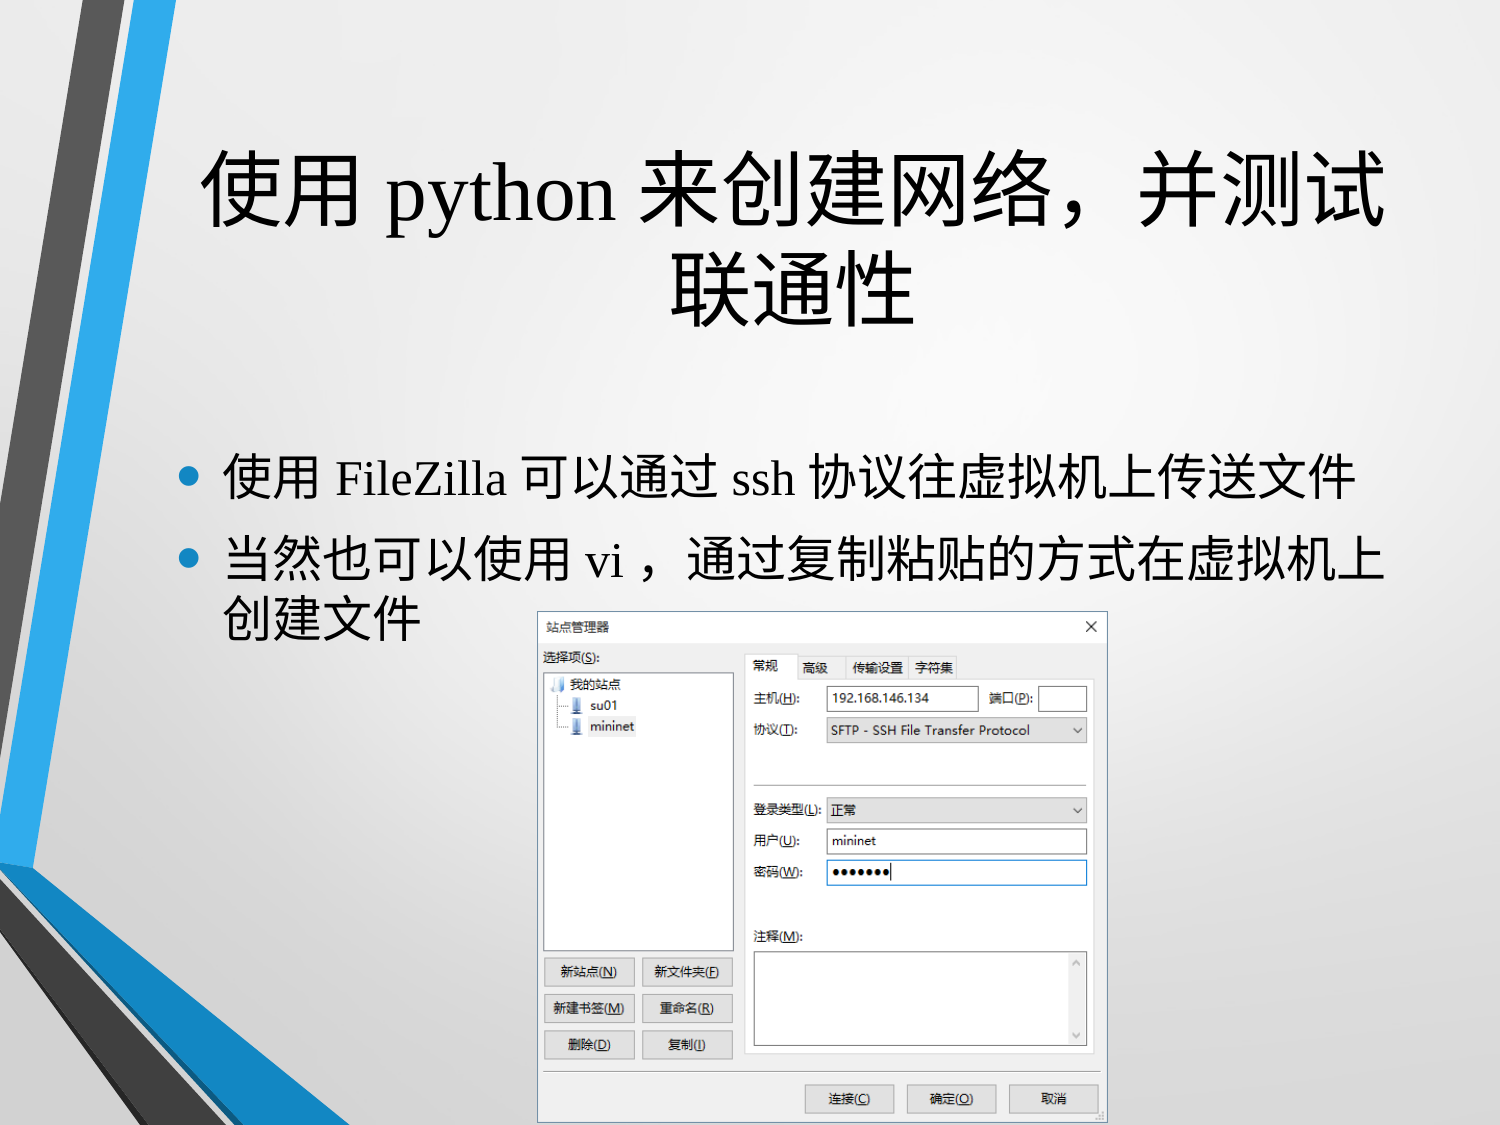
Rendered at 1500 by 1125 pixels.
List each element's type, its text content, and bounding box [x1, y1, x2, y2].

title 使用python来创建网络，并测试联通性 [161, 75, 1425, 400]
list 使用FileZilla可以通过ssh协议往虚拟机上传送文件 当然也可以使用vi，通过复制粘贴的方式在虚拟机上创建文件 [161, 437, 1425, 985]
picture [537, 611, 1108, 1123]
